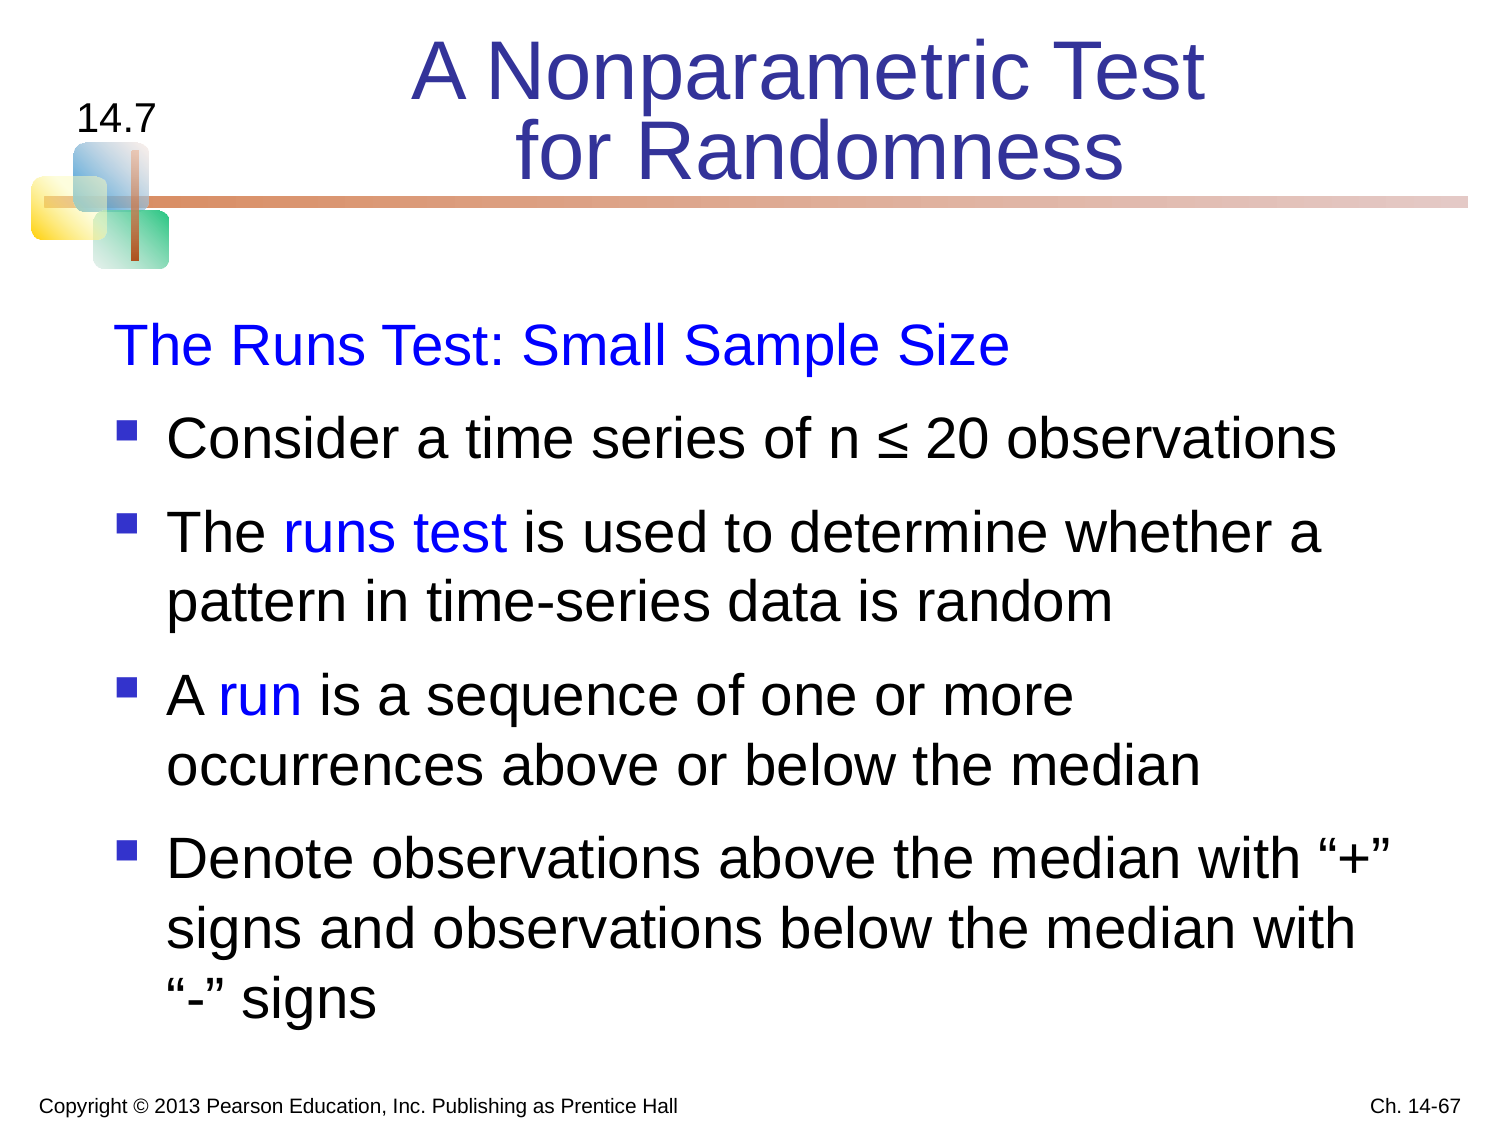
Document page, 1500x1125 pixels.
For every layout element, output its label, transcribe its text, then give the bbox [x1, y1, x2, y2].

title A Nonparametric Test for Randomness [206, 39, 1435, 203]
text_box 14.7 [61, 83, 193, 149]
footer Copyright © 2013 Pearson Education, Inc. Publishing as Prentice Hall [24, 1071, 826, 1125]
slide_number Ch. 14-67 [1124, 1071, 1476, 1125]
list The Runs Test: Small Sample Size Consider a time series of n ≤ 20 observations The runs test is used to determine whether a pattern in time-series data is random A run is a sequence of one or more occurrences above or below the median Denote observations above the median with “+” signs and observations below the median with “-” signs [99, 299, 1426, 1044]
